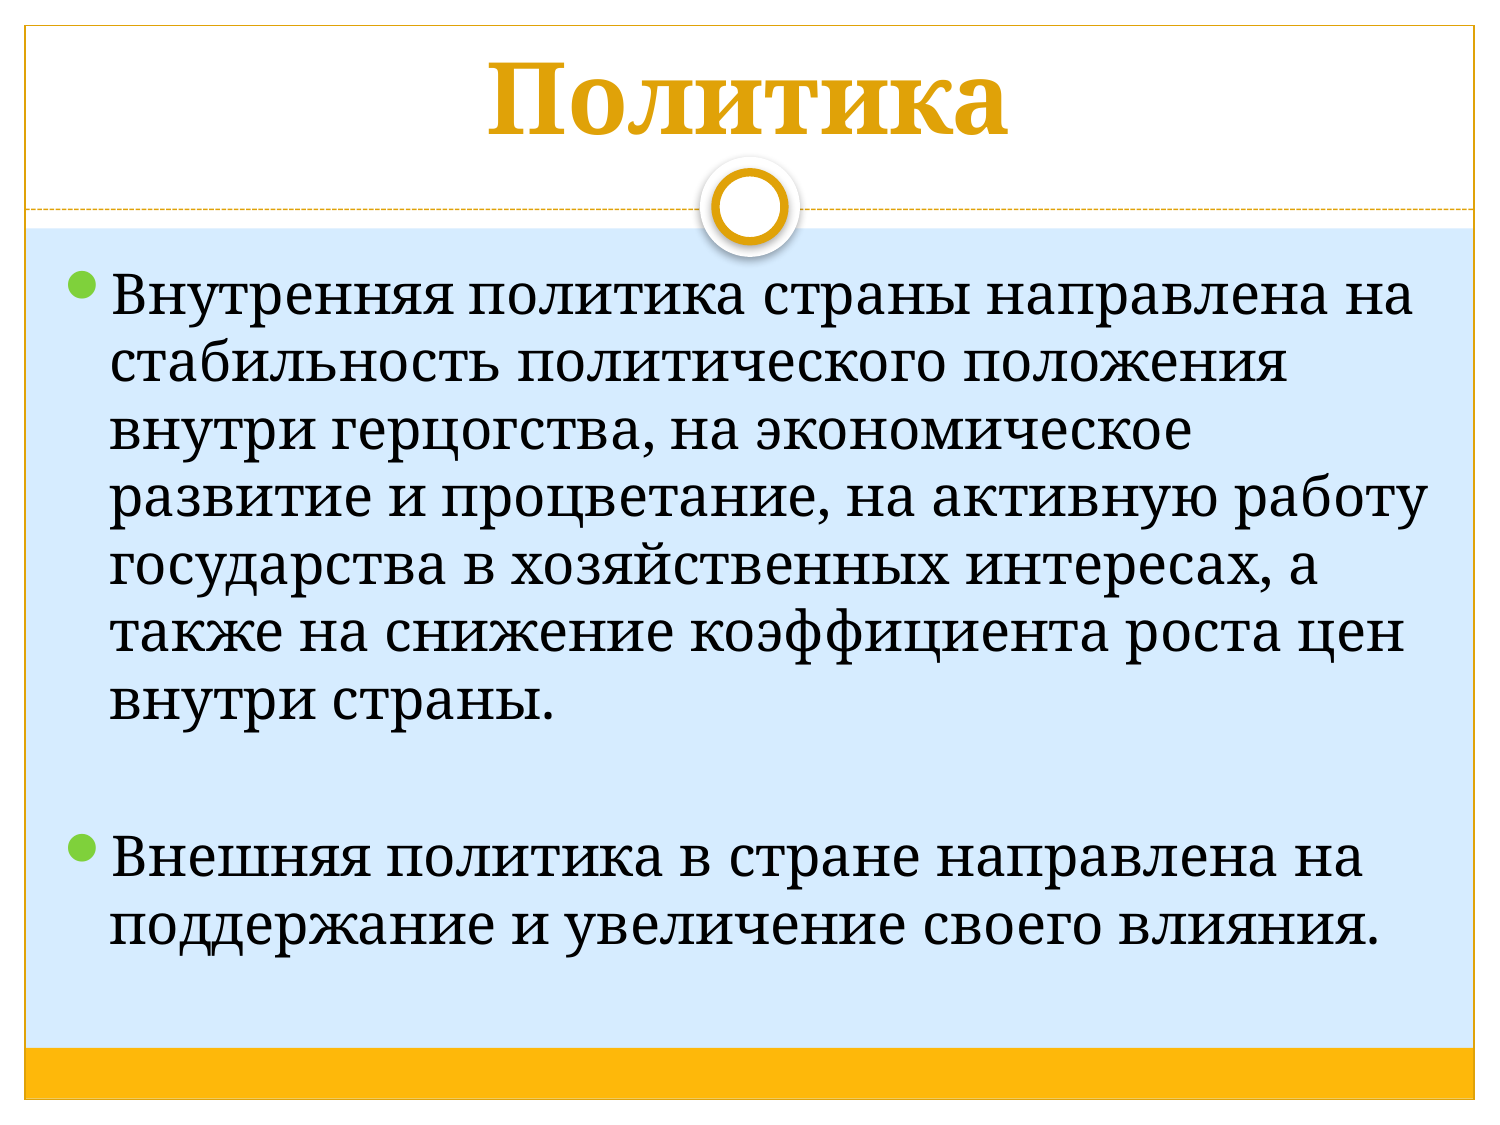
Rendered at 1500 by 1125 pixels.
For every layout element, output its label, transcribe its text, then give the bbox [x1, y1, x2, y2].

title Политика [49, 37, 1450, 162]
list Внутренняя политика страны направлена на стабильность политического положения внутри герцогства, на экономическое развитие и процветание, на активную работу государства в хозяйственных интересах, а также на снижение коэффициента роста цен внутри страны. Внешняя политика в стране направлена на поддержание и увеличение своего влияния. [49, 250, 1445, 1090]
